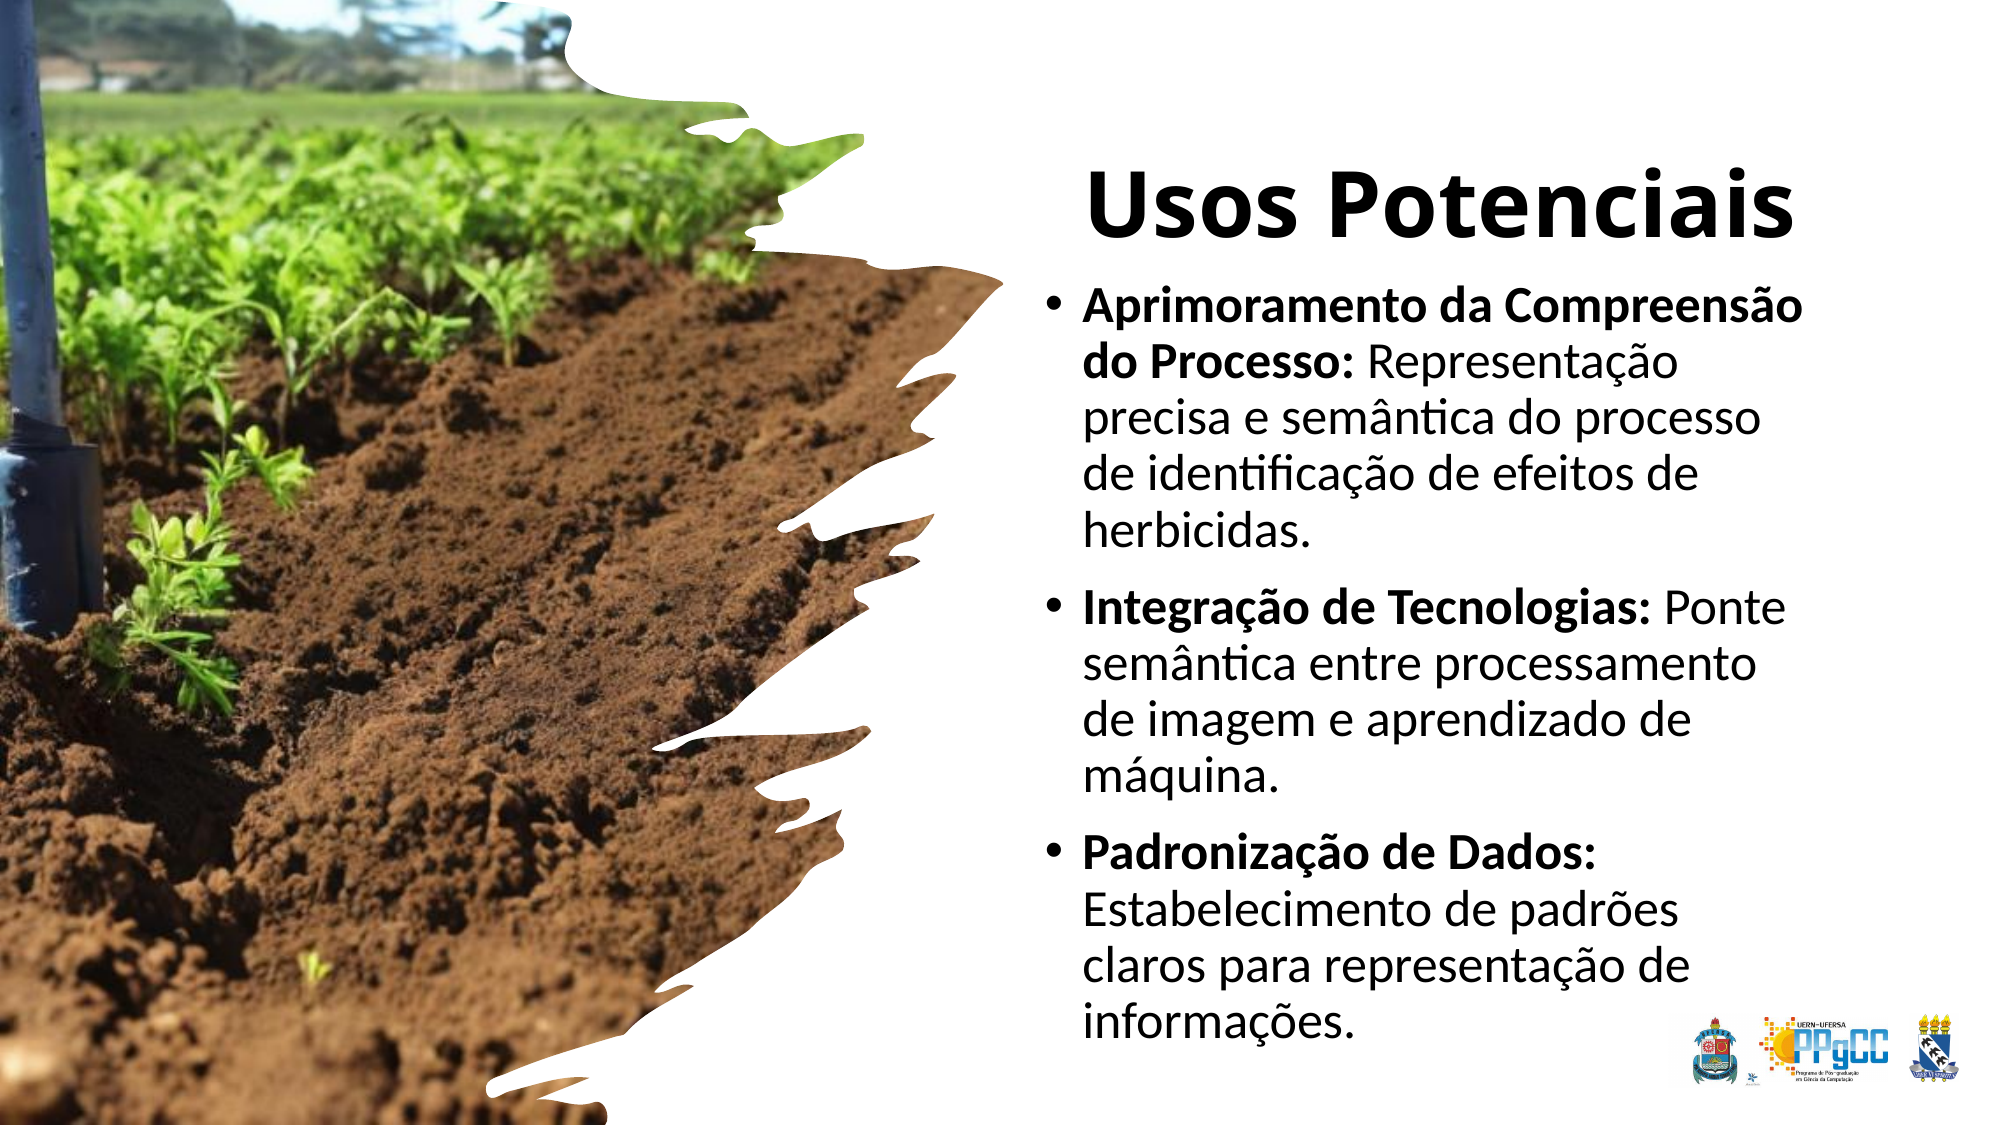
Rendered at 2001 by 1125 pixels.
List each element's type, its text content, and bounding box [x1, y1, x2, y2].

picture [0, 0, 1004, 1125]
title Usos Potenciais [1068, 59, 1863, 357]
list Aprimoramento da Compreensão do Processo: Representação precisa e semântica do processo de identificação de efeitos de herbicidas. Integração de Tecnologias: Ponte semântica entre processamento de imagem e aprendizado de máquina. Padronização de Dados: Estabelecimento de padrões claros para representação de informações. [1029, 269, 1824, 901]
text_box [1668, 1013, 1959, 1088]
text_box [1004, 0, 2000, 1125]
